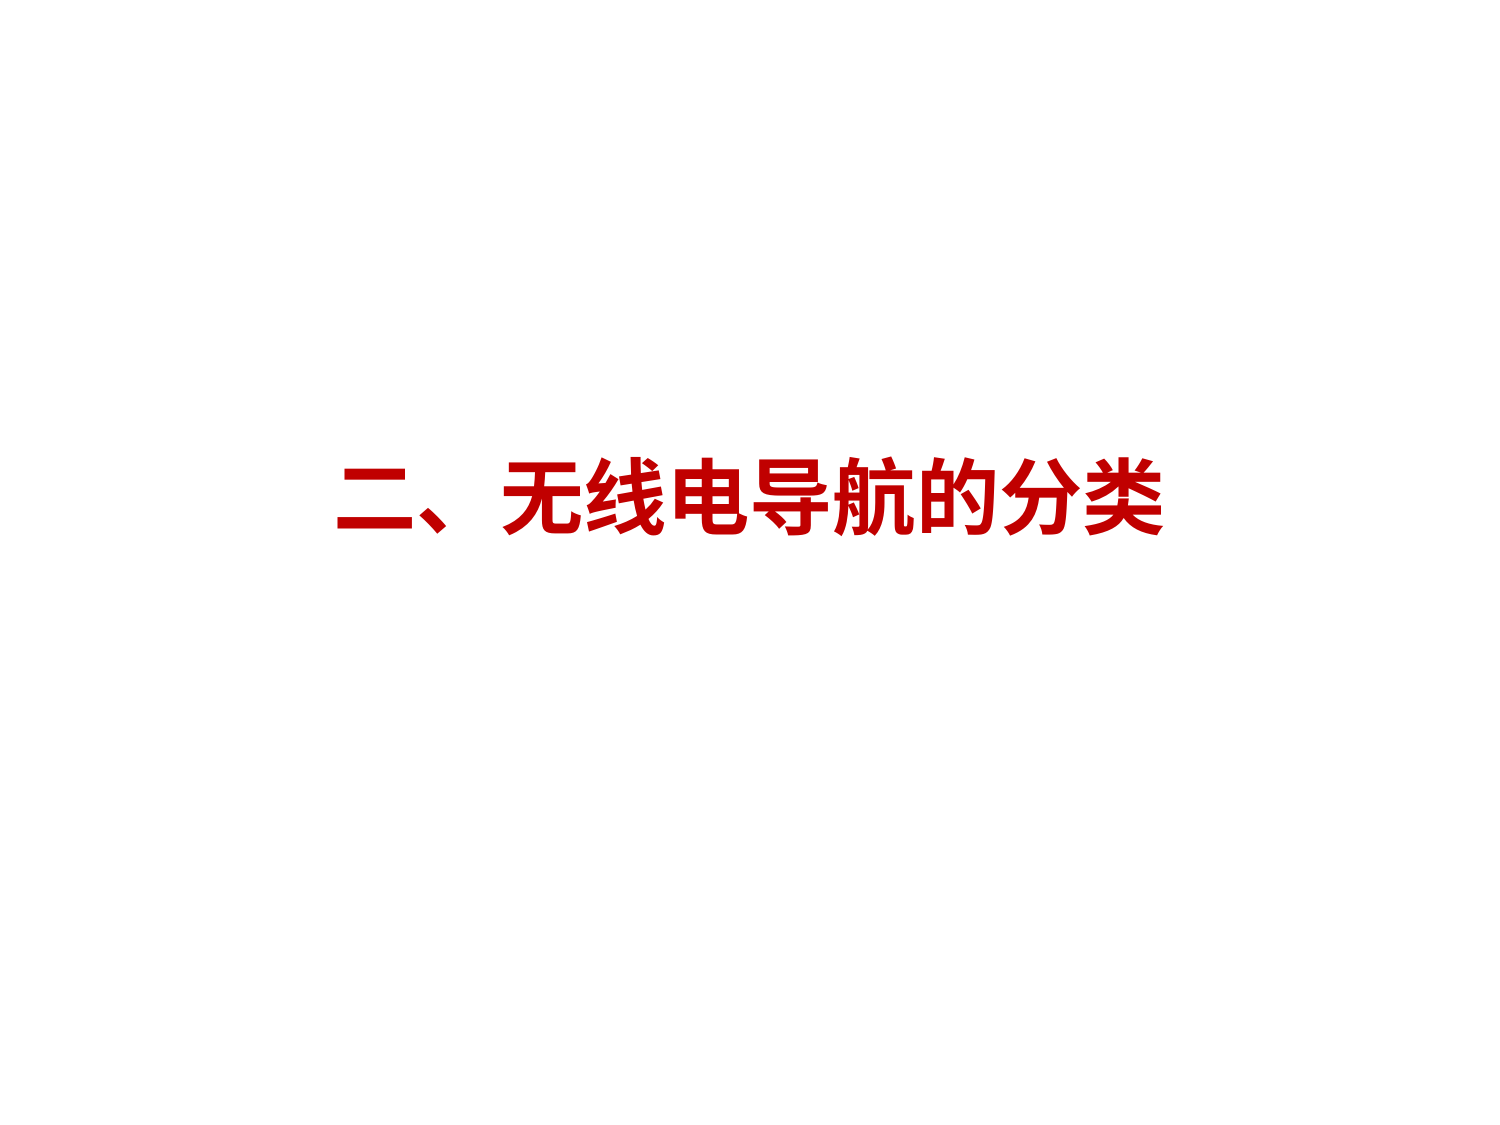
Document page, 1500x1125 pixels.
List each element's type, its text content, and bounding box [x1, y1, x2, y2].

title 二、无线电导航的分类 [112, 349, 1388, 591]
